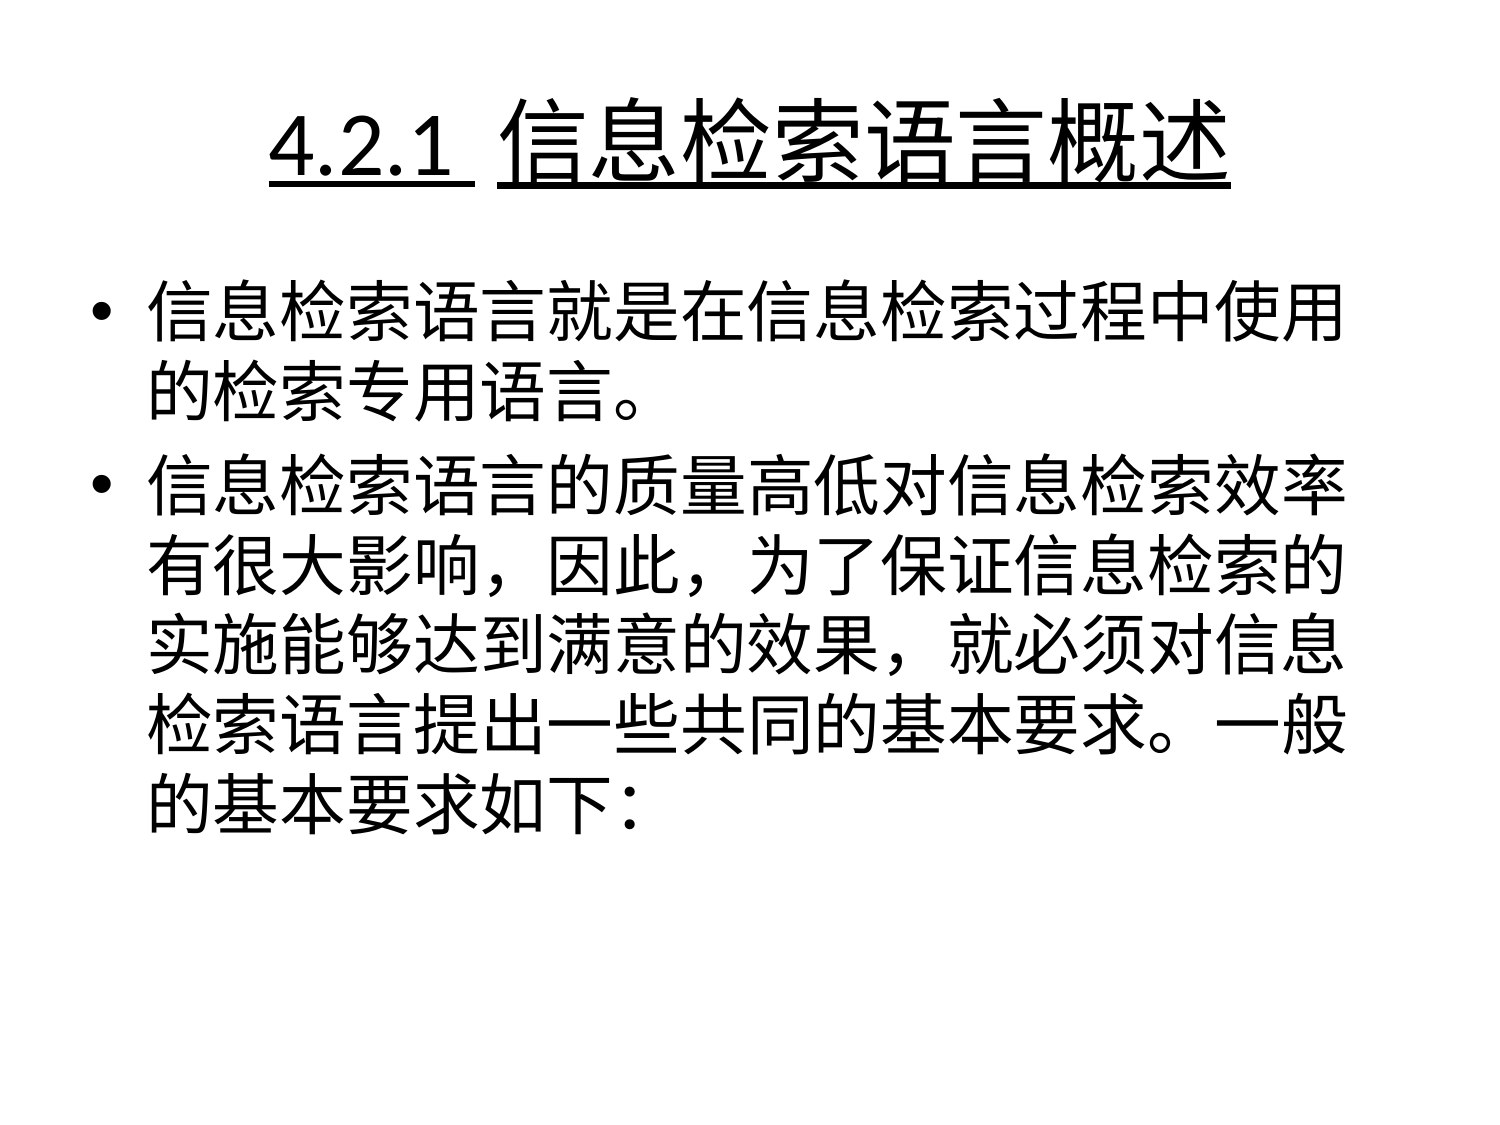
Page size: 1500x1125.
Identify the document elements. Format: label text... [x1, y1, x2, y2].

list 信息检索语言就是在信息检索过程中使用的检索专用语言。 信息检索语言的质量高低对信息检索效率有很大影响，因此，为了保证信息检索的实施能够达到满意的效果，就必须对信息检索语言提出一些共同的基本要求。一般的基本要求如下： [75, 262, 1425, 1005]
title 4.2.1 信息检索语言概述 [75, 45, 1425, 233]
